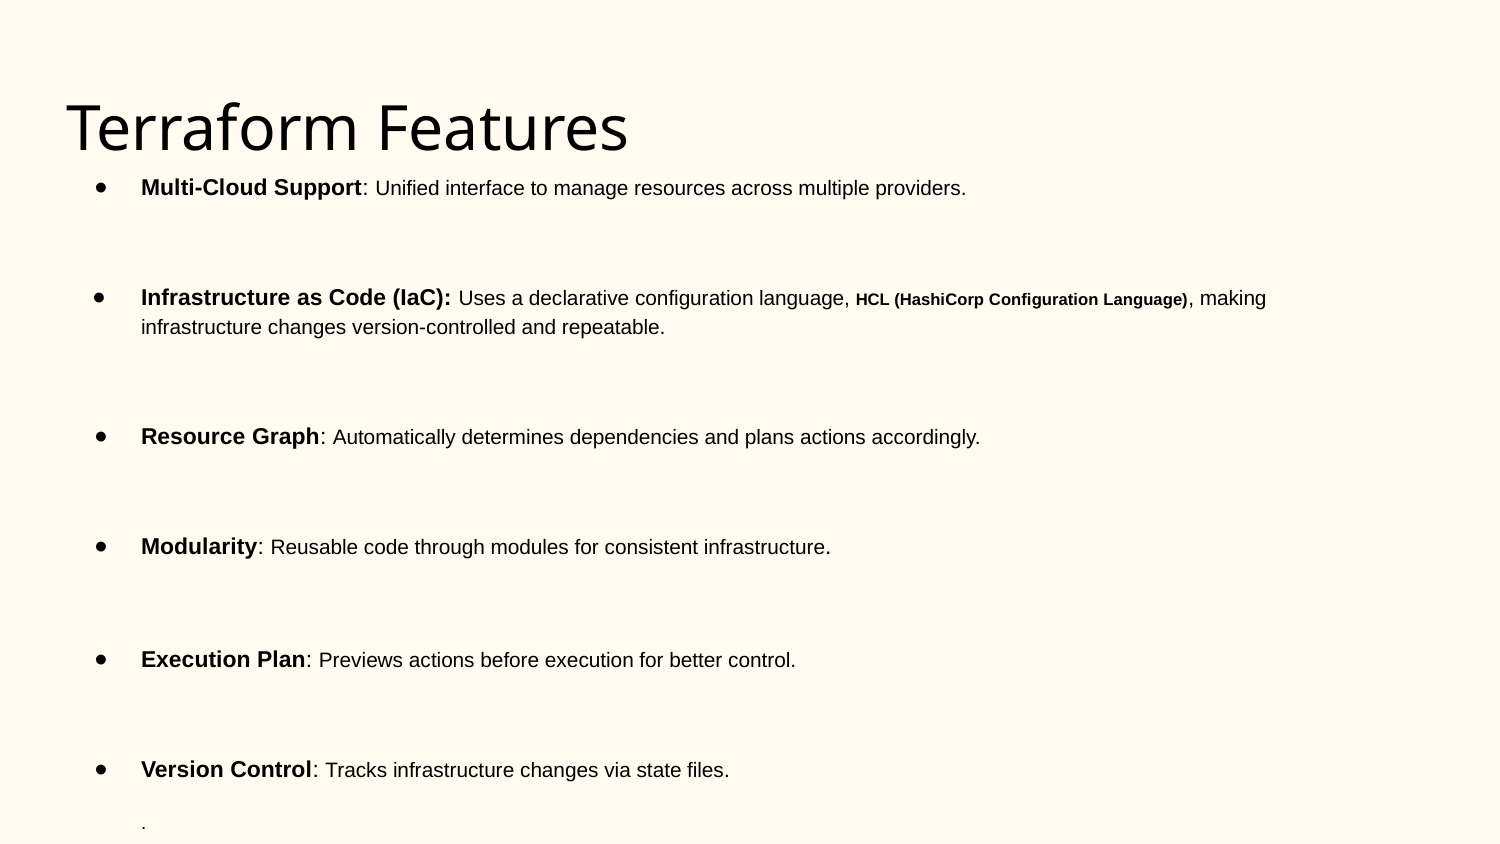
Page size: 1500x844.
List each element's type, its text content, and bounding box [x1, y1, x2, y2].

title Terraform Features [51, 72, 1449, 174]
list Multi-Cloud Support: Unified interface to manage resources across multiple providers. Infrastructure as Code (IaC): Uses a declarative configuration language, HCL (HashiCorp Configuration Language), making infrastructure changes version-controlled and repeatable. Resource Graph: Automatically determines dependencies and plans actions accordingly. Modularity: Reusable code through modules for consistent infrastructure. Execution Plan: Previews actions before execution for better control. Version Control: Tracks infrastructure changes via state files. . [51, 153, 1341, 825]
